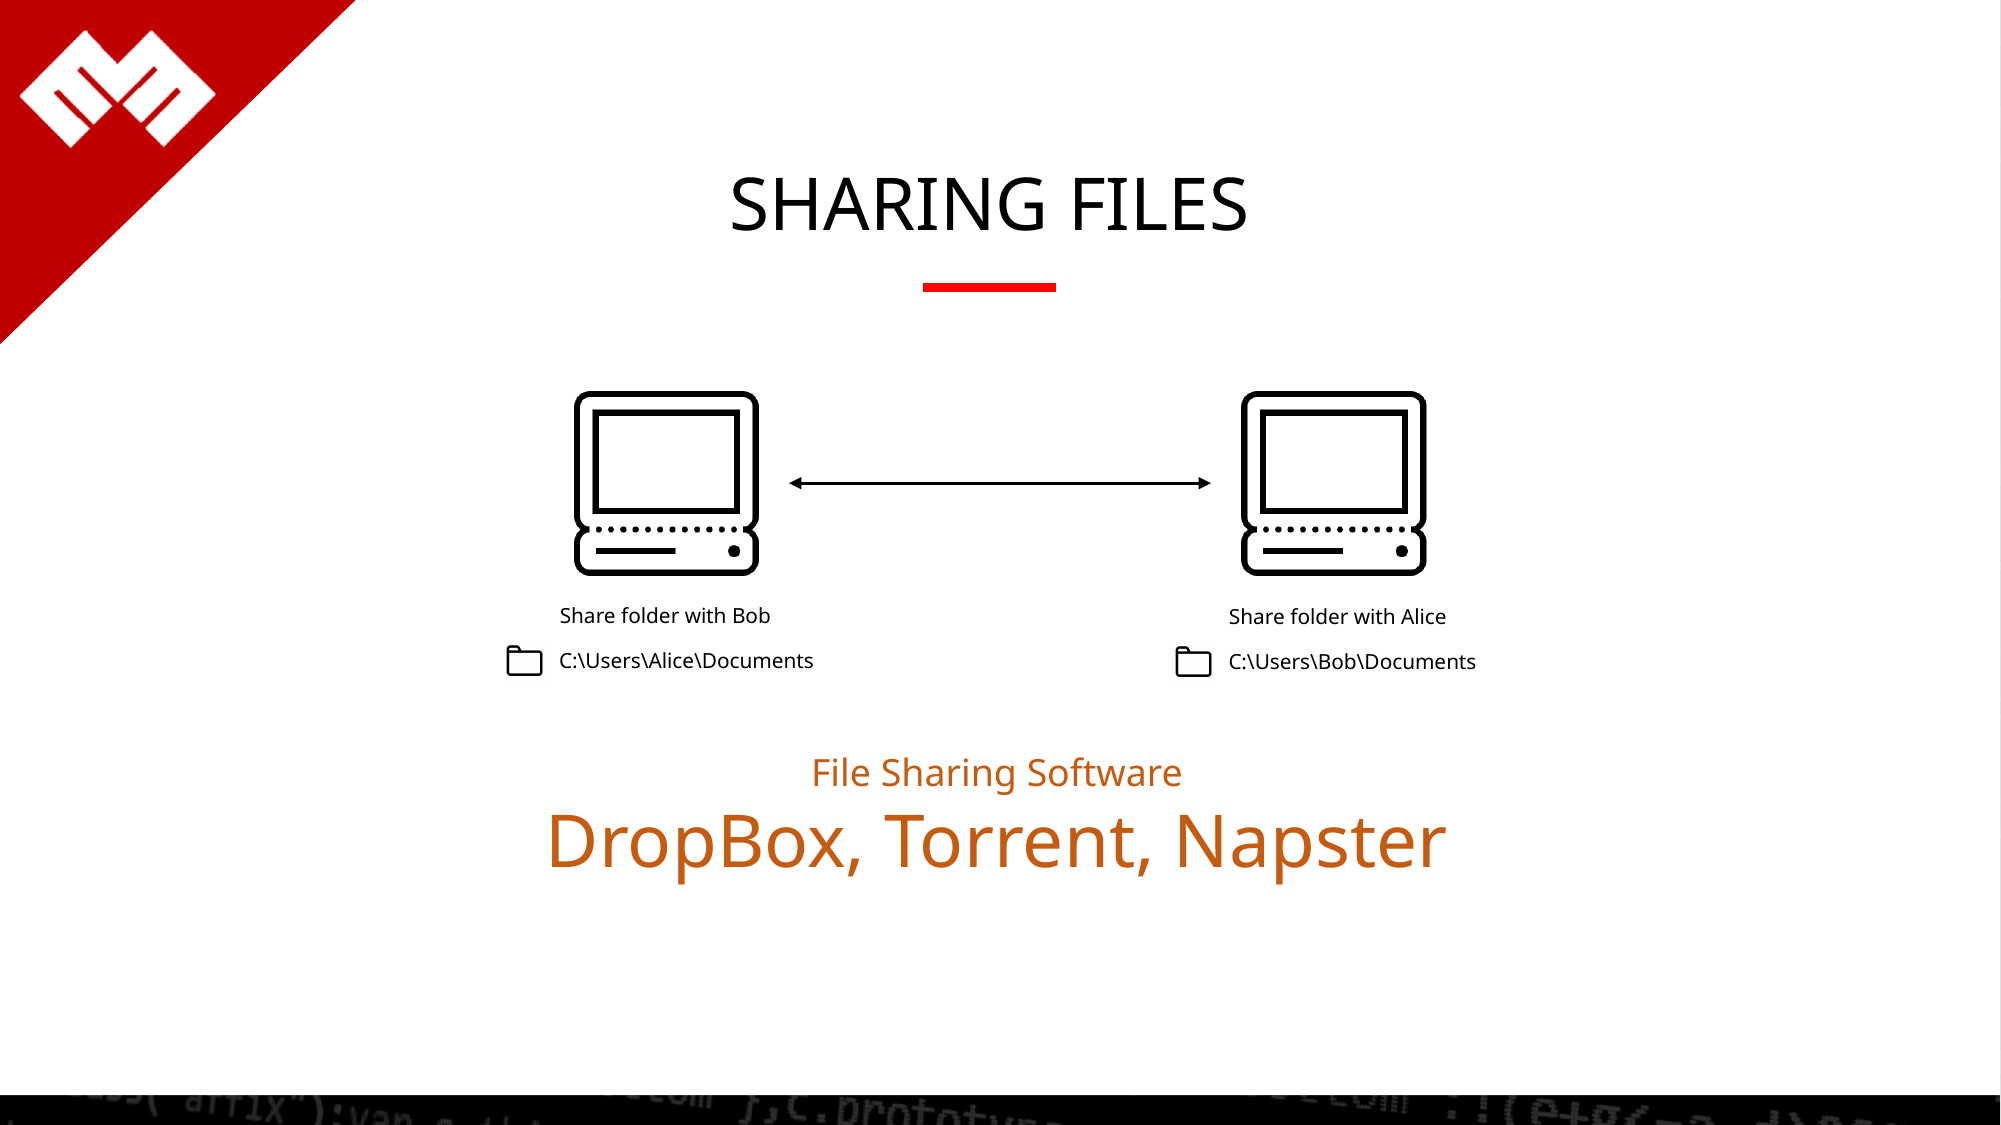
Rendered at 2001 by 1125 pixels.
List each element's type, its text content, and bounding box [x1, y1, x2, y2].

picture [0, 0, 2001, 1125]
picture [543, 360, 789, 606]
text_box File Sharing Software DropBox, Torrent, Napster [531, 741, 1463, 889]
picture [12, 29, 221, 152]
text_box [923, 283, 1056, 292]
text_box Share folder with Alice [1214, 596, 1648, 637]
picture [504, 640, 545, 681]
text_box SHARING FILES [602, 149, 1377, 252]
text_box C:\Users\Alice\Documents [545, 640, 1021, 680]
text_box C:\Users\Bob\Documents [1214, 641, 1690, 682]
picture [1173, 641, 1214, 683]
text_box Share folder with Bob [544, 595, 979, 635]
picture [1210, 360, 1457, 606]
